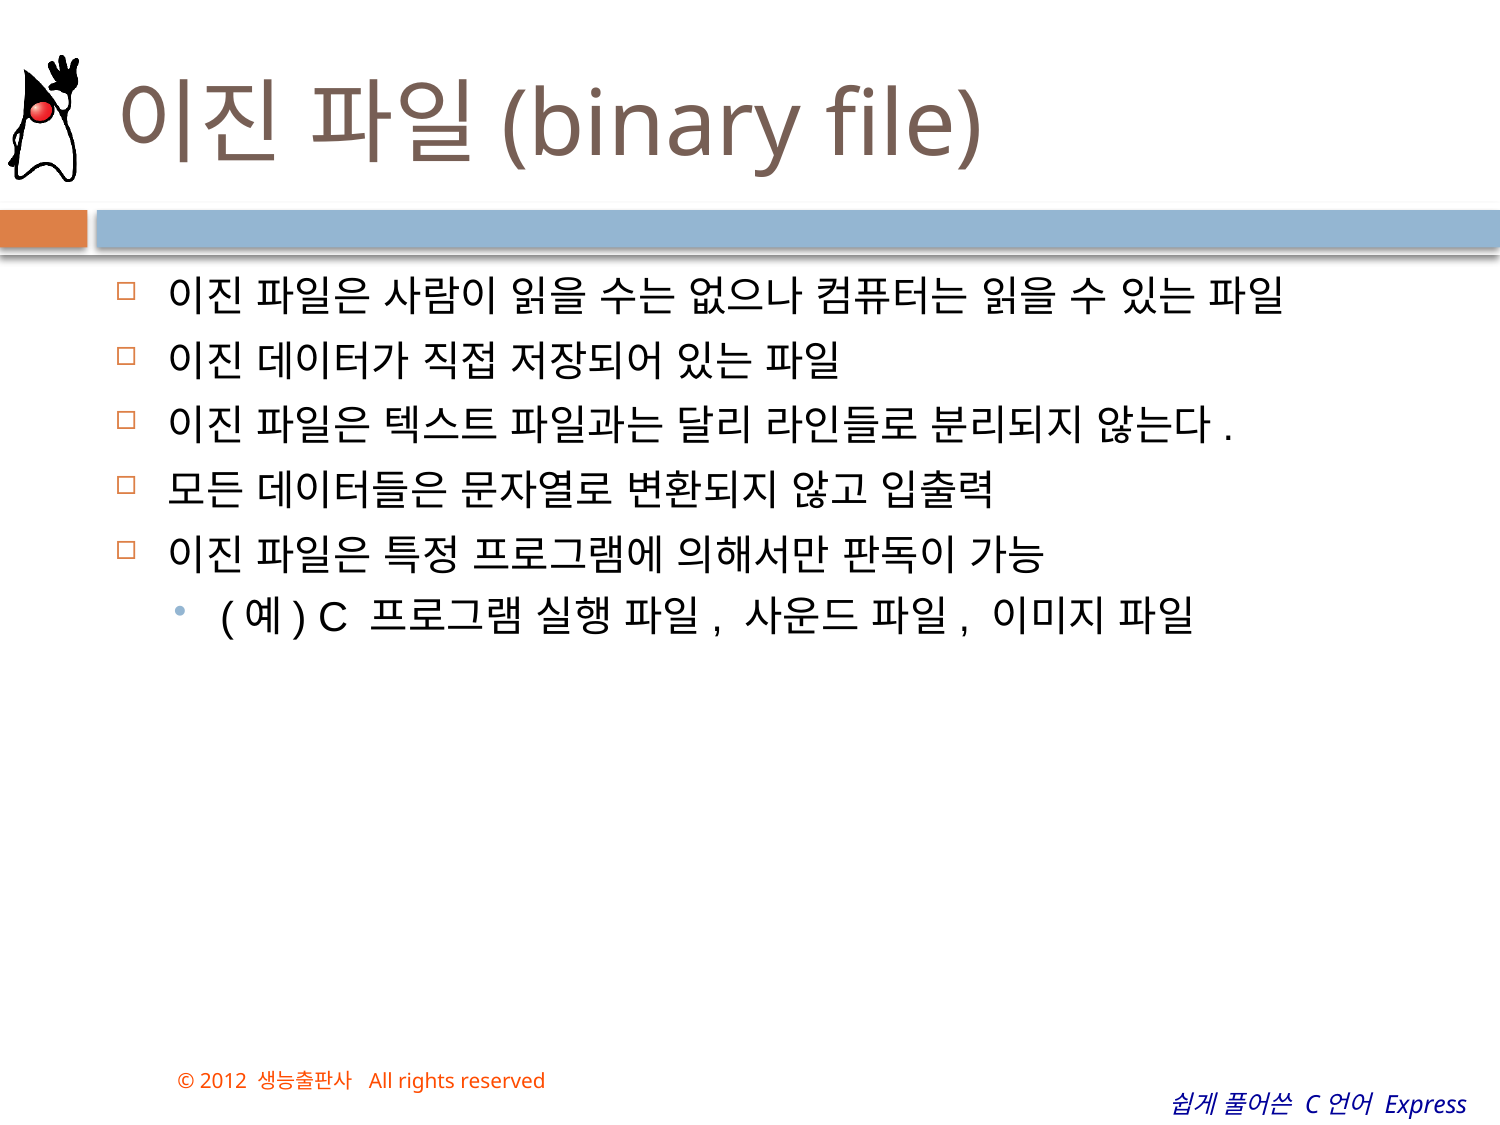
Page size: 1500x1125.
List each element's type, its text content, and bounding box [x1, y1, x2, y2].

picture [8, 55, 79, 182]
list 이진 파일은 사람이 읽을 수는 없으나 컴퓨터는 읽을 수 있는 파일 이진 데이터가 직접 저장되어 있는 파일 이진 파일은 텍스트 파일과는 달리 라인들로 분리되지 않는다. 모든 데이터들은 문자열로 변환되지 않고 입출력 이진 파일은 특정 프로그램에 의해서만 판독이 가능 (예) C 프로그램 실행 파일, 사운드 파일, 이미지 파일 [100, 262, 1438, 422]
list 이진 파일은 사람이 읽을 수는 없으나 컴퓨터는 읽을 수 있는 파일 이진 데이터가 직접 저장되어 있는 파일 이진 파일은 텍스트 파일과는 달리 라인들로 분리되지 않는다. 모든 데이터들은 문자열로 변환되지 않고 입출력 이진 파일은 특정 프로그램에 의해서만 판독이 가능 (예) C 프로그램 실행 파일, 사운드 파일, 이미지 파일 [100, 423, 1438, 1000]
title 이진 파일(binary file) [100, 37, 1438, 200]
